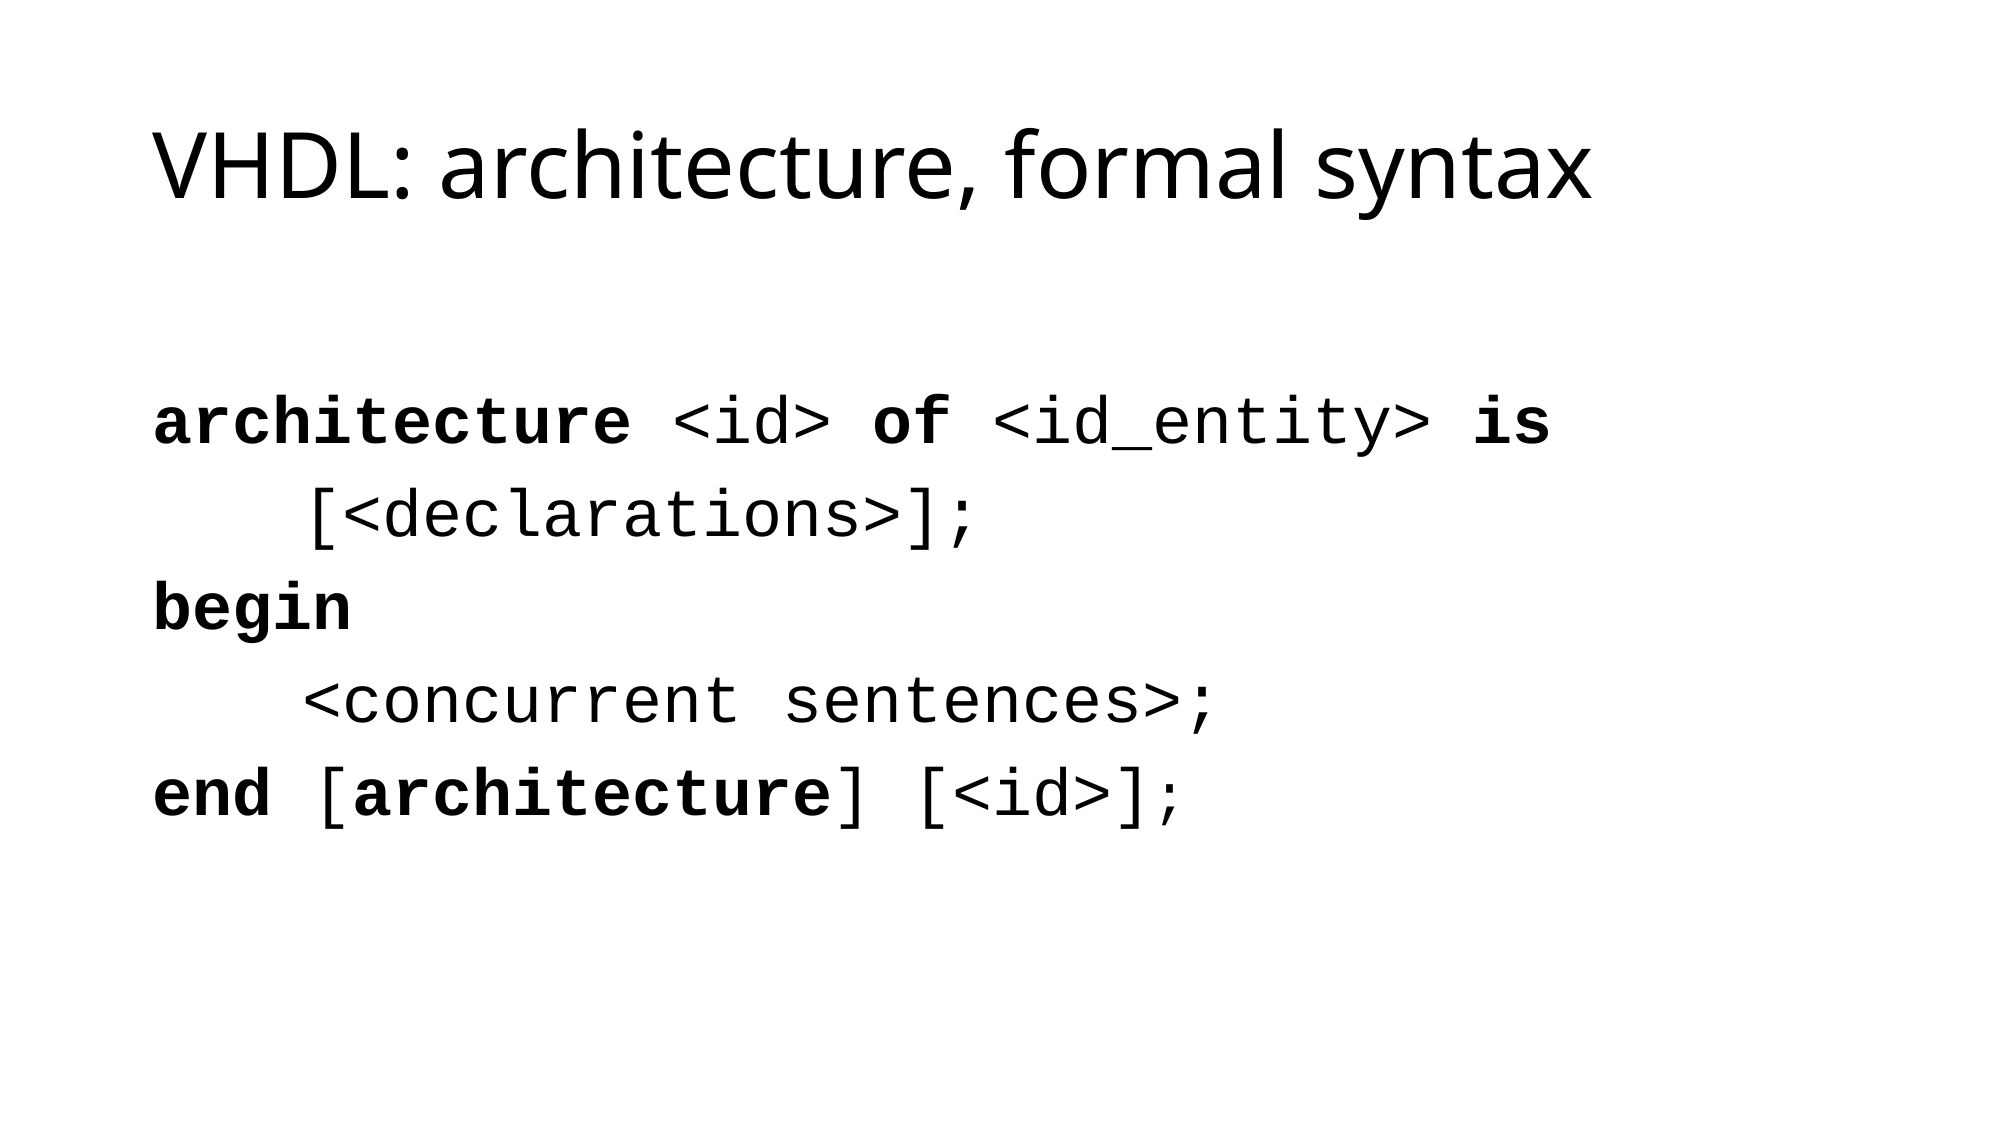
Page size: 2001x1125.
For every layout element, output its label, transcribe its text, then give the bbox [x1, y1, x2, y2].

title VHDL: architecture, formal syntax [137, 59, 1863, 277]
list architecture <id> of <id_entity> is [<declarations>]; begin <concurrent sentences>; end [architecture] [<id>]; [137, 277, 1959, 1014]
